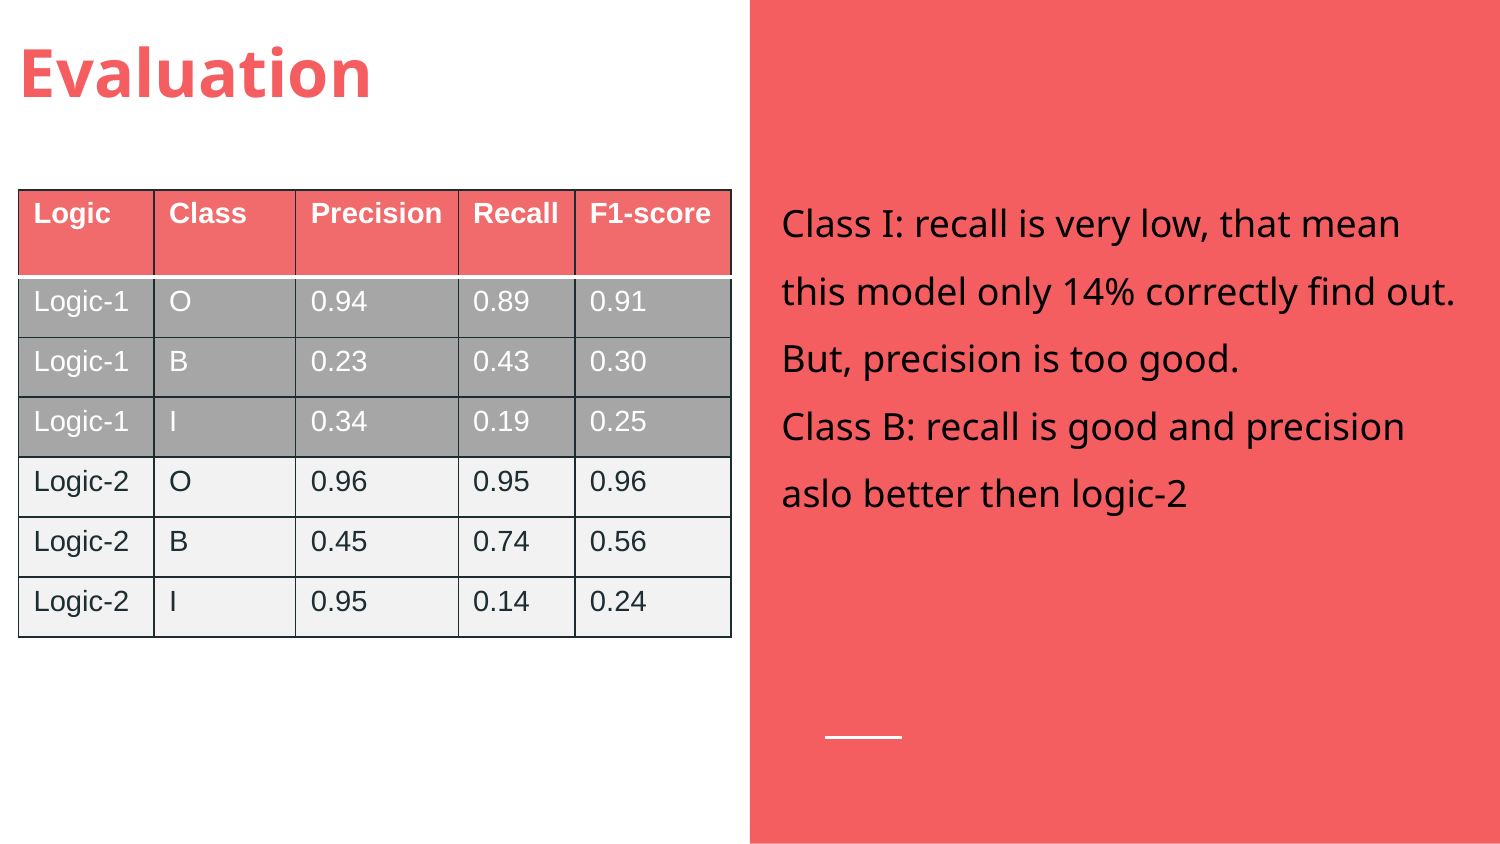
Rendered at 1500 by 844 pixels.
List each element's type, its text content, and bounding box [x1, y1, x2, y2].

text_box Class I: recall is very low, that mean this model only 14% correctly find out. But, precision is too good. Class B: recall is good and precision aslo better then logic-2 [766, 162, 1479, 709]
table_cell 0.95 [296, 578, 458, 636]
table_cell 0.95 [459, 458, 574, 516]
table_cell Logic-1 [19, 338, 153, 396]
table_cell 0.34 [296, 398, 458, 456]
table_cell 0.56 [576, 518, 730, 576]
table_cell 0.25 [576, 398, 730, 456]
table_cell I [155, 578, 295, 636]
table_cell 0.91 [576, 279, 730, 337]
table_cell Logic-1 [19, 398, 153, 456]
table_cell 0.96 [296, 458, 458, 516]
table_cell B [155, 518, 295, 576]
text_box Evaluation [3, 15, 805, 179]
table_cell Logic-1 [19, 279, 153, 337]
table_cell O [155, 279, 295, 337]
table_cell Logic-2 [19, 518, 153, 576]
table_cell 0.19 [459, 398, 574, 456]
table_cell Logic-2 [19, 458, 153, 516]
table_cell 0.30 [576, 338, 730, 396]
table_cell 0.45 [296, 518, 458, 576]
table_cell I [155, 398, 295, 456]
table_header Logic [19, 191, 153, 275]
table_cell 0.94 [296, 279, 458, 337]
table_cell 0.96 [576, 458, 730, 516]
table_cell O [155, 458, 295, 516]
table_cell B [155, 338, 295, 396]
table_header Precision [296, 191, 458, 275]
table_header Recall [459, 191, 574, 275]
table_cell 0.14 [459, 578, 574, 636]
table_cell 0.43 [459, 338, 574, 396]
table_cell Logic-2 [19, 578, 153, 636]
table_cell 0.74 [459, 518, 574, 576]
table_cell 0.24 [576, 578, 730, 636]
table_header Class [155, 191, 295, 275]
table_cell 0.89 [459, 279, 574, 337]
table_header F1-score [576, 191, 730, 275]
table_cell 0.23 [296, 338, 458, 396]
